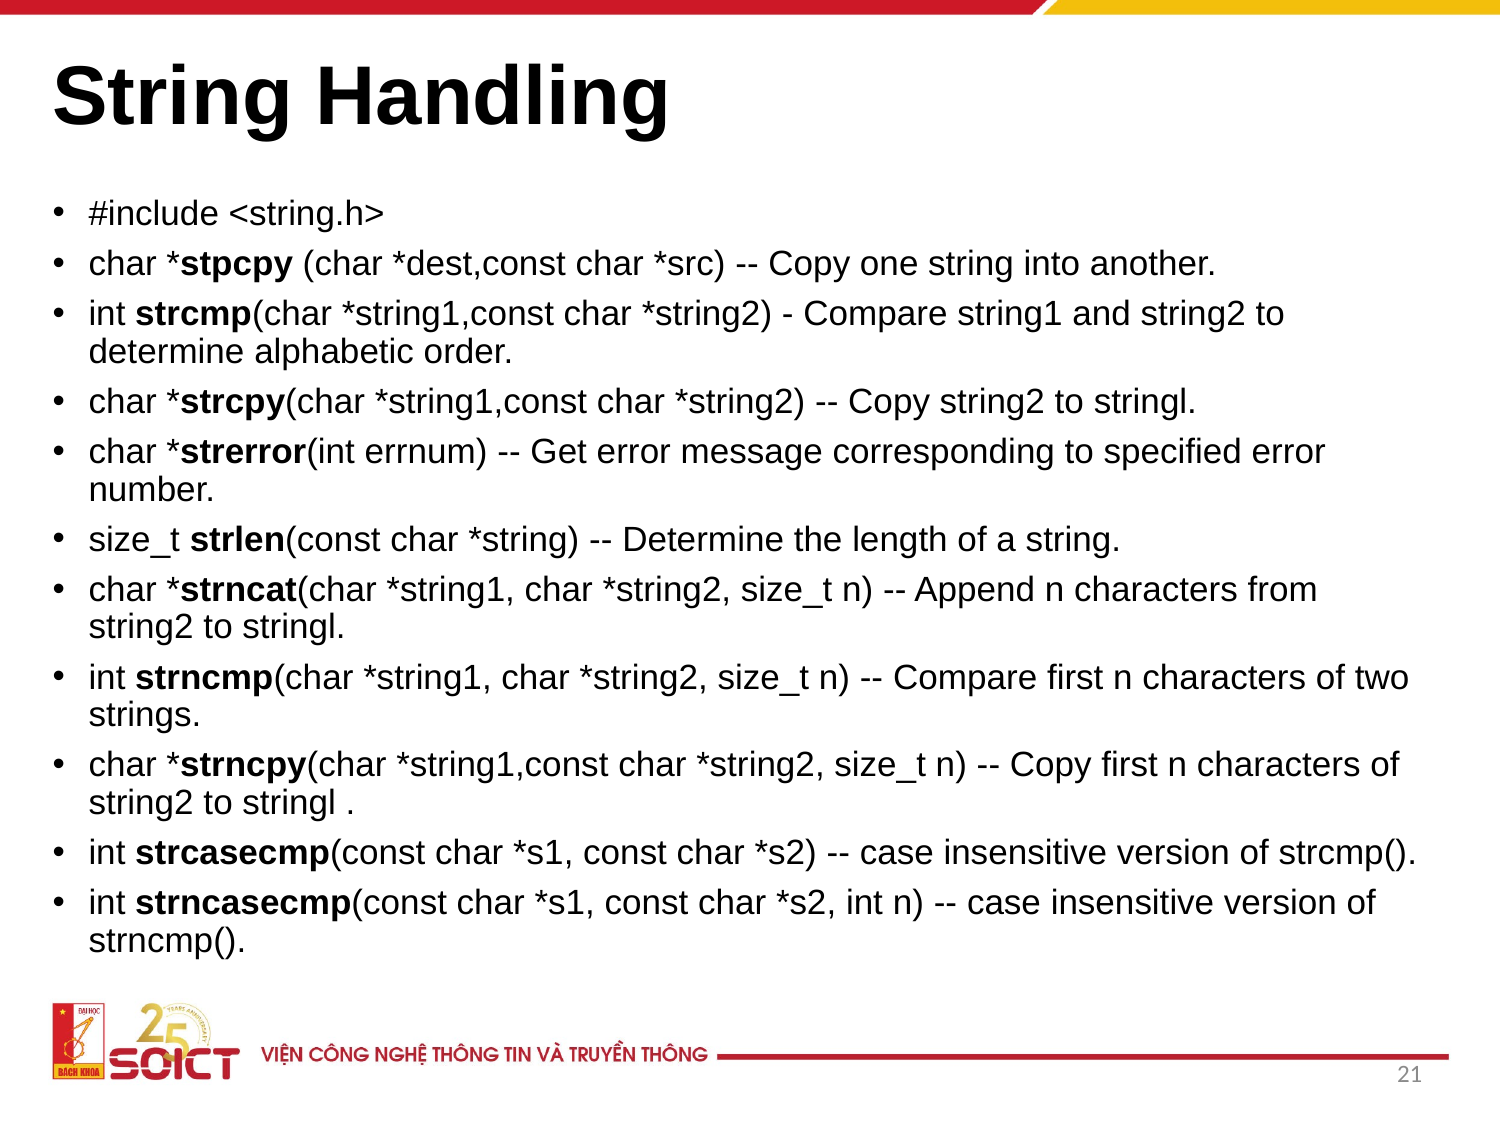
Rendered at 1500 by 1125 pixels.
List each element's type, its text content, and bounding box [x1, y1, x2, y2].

picture [0, 0, 1500, 1125]
list #include <string.h> char *stpcpy (char *dest,const char *src) -- Copy one string into another. int strcmp(char *string1,const char *string2) - Compare string1 and string2 to determine alphabetic order. char *strcpy(char *string1,const char *string2) -- Copy string2 to stringl. char *strerror(int errnum) -- Get error message corresponding to specified error number. size_t strlen(const char *string) -- Determine the length of a string. char *strncat(char *string1, char *string2, size_t n) -- Append n characters from string2 to stringl. int strncmp(char *string1, char *string2, size_t n) -- Compare first n characters of two strings. char *strncpy(char *string1,const char *string2, size_t n) -- Copy first n characters of string2 to stringl . int strcasecmp(const char *s1, const char *s2) -- case insensitive version of strcmp(). int strncasecmp(const char *s1, const char *s2, int n) -- case insensitive version of strncmp(). [37, 187, 1438, 1014]
title String Handling [37, 20, 1438, 175]
slide_number 21 [1059, 1042, 1438, 1103]
